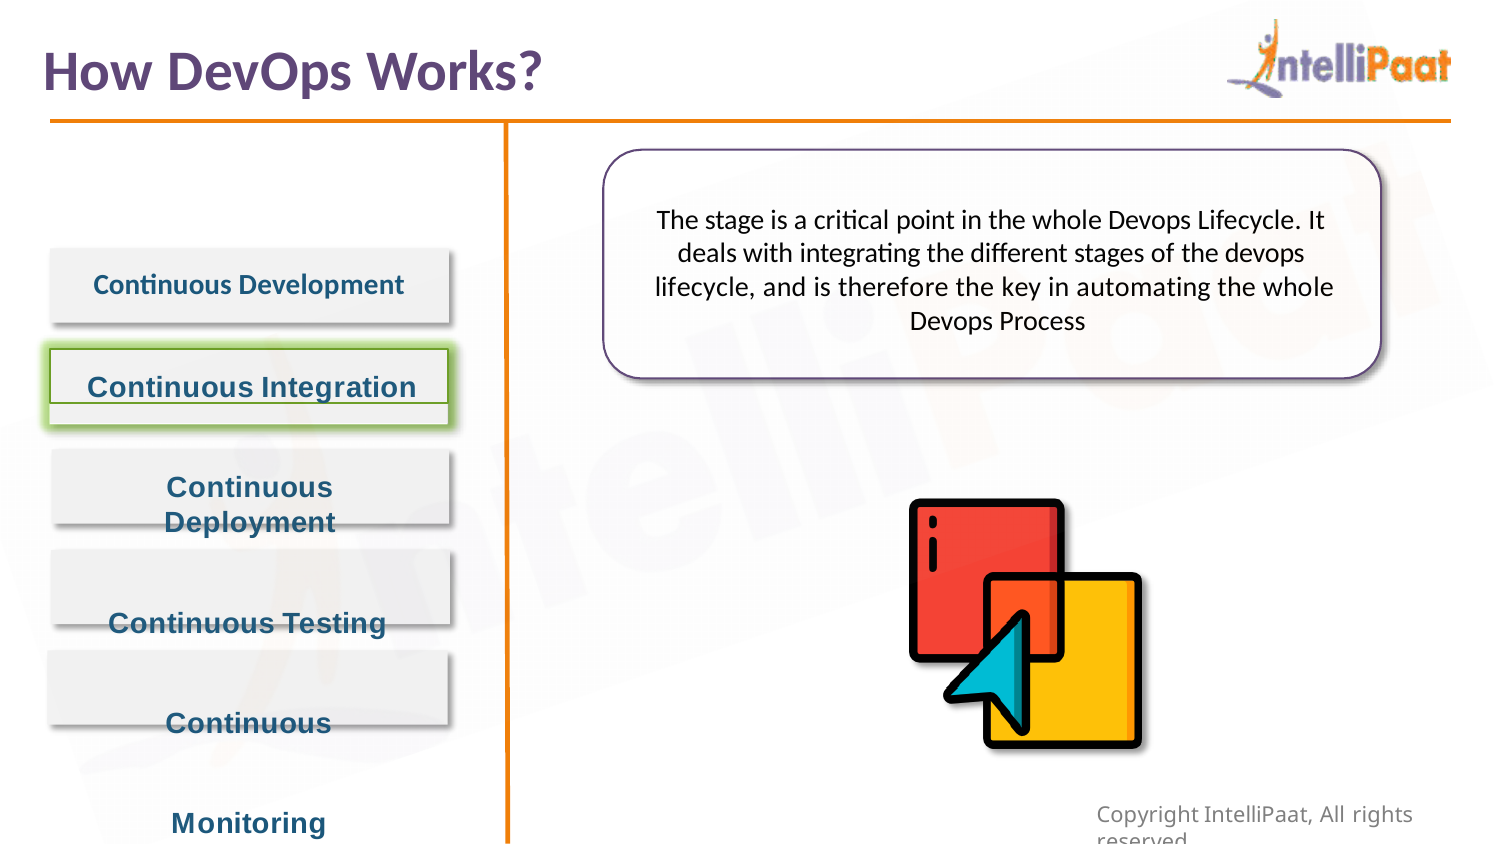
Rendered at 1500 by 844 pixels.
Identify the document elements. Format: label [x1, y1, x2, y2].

text_box [0, 0, 1494, 844]
